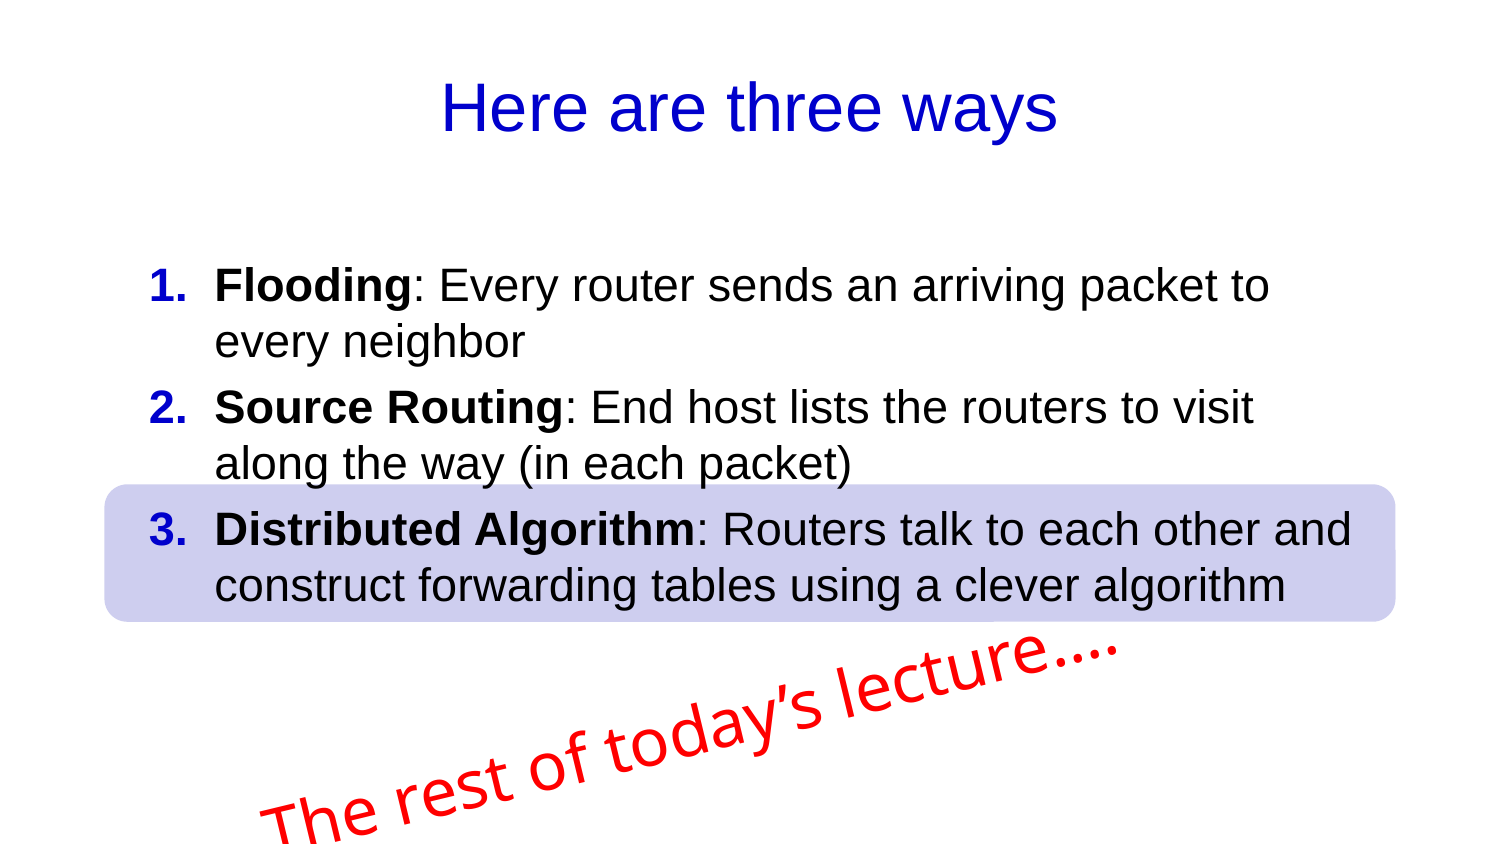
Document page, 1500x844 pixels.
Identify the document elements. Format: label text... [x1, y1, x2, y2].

title Here are three ways [75, 33, 1425, 175]
text_box The rest of today’s lecture…. [238, 576, 1142, 844]
list Flooding: Every router sends an arriving packet to every neighbor Source Routing: End host lists the routers to visit along the way (in each packet) Distributed Algorithm: Routers talk to each other and construct forwarding tables using a clever algorithm [104, 246, 1396, 778]
